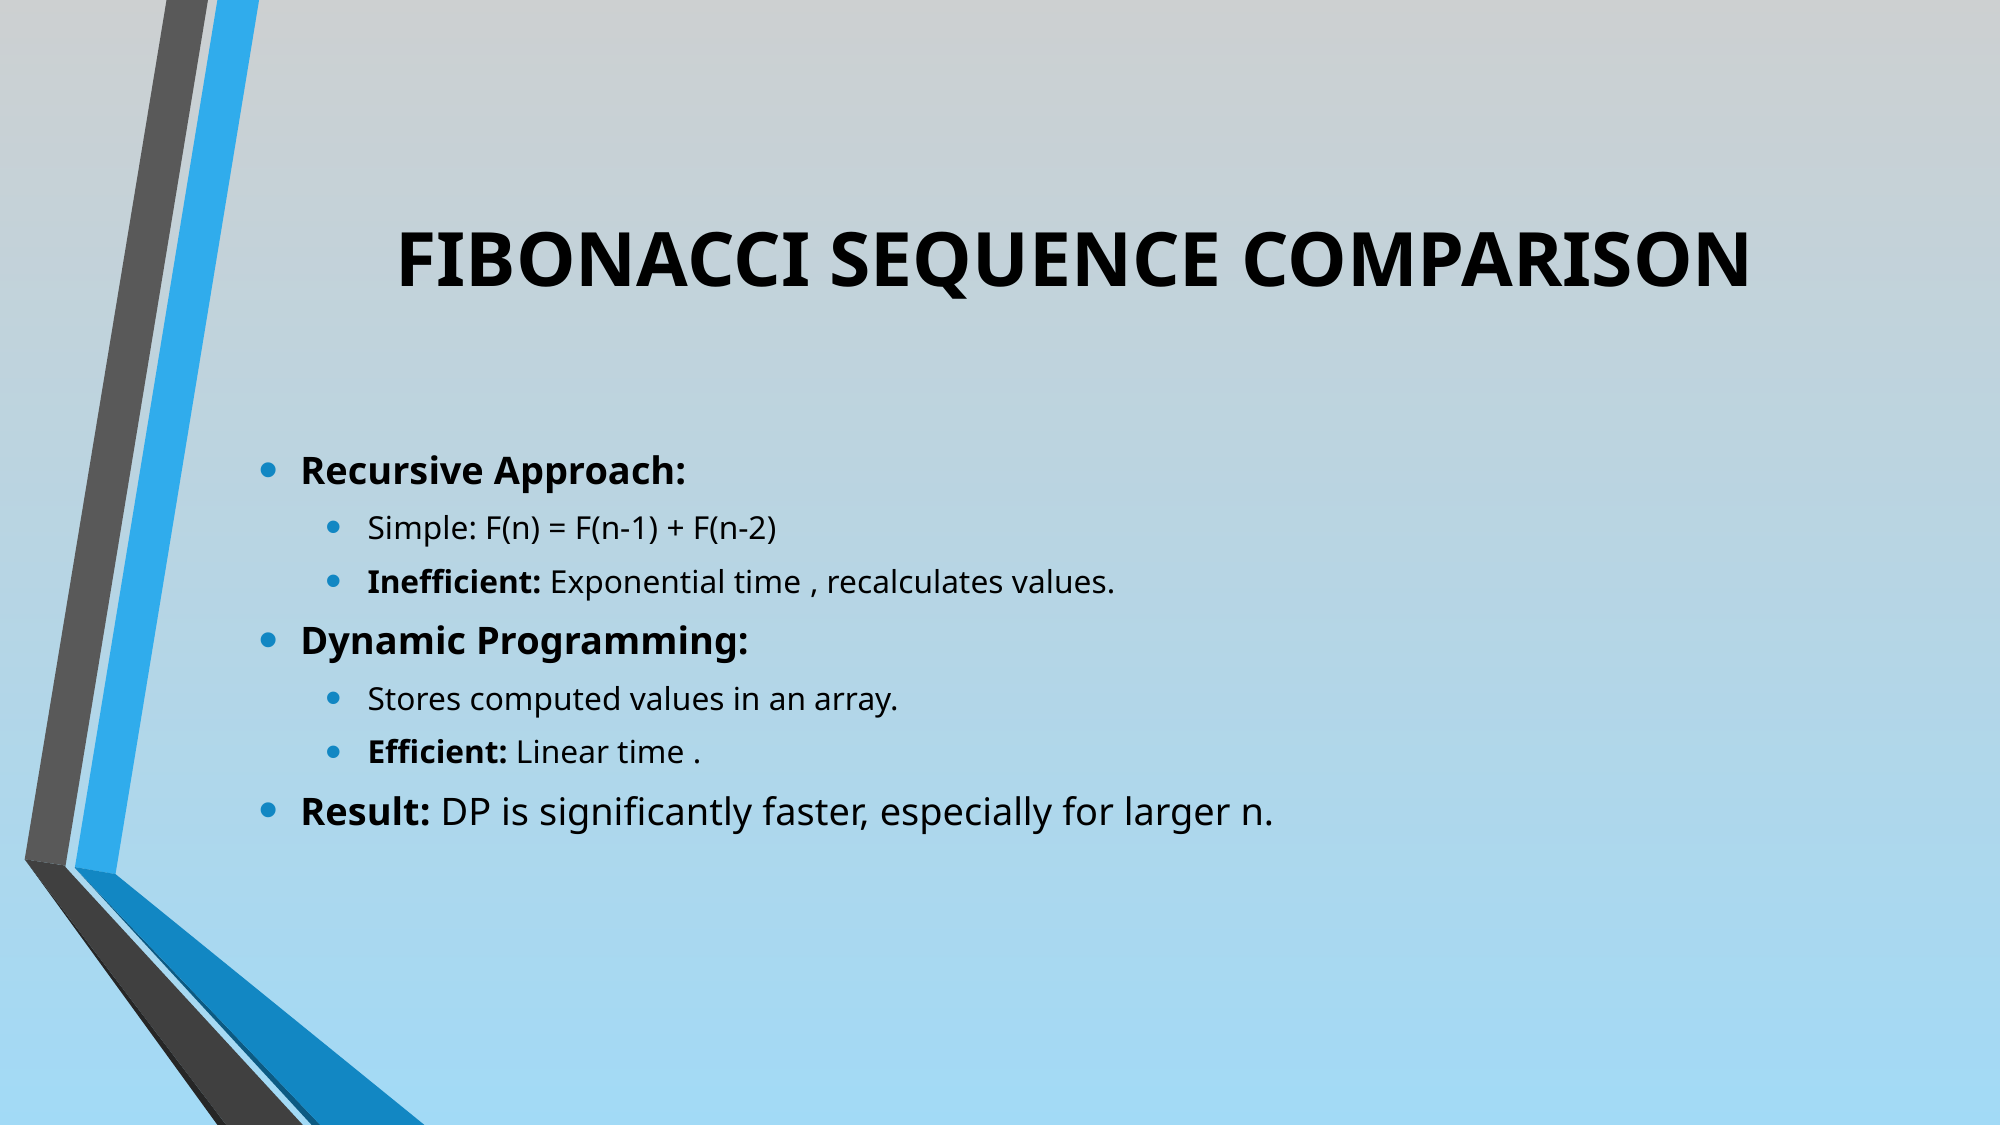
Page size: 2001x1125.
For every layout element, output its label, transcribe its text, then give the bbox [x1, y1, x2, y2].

title FIBONACCI SEQUENCE COMPARISON [243, 112, 1887, 400]
